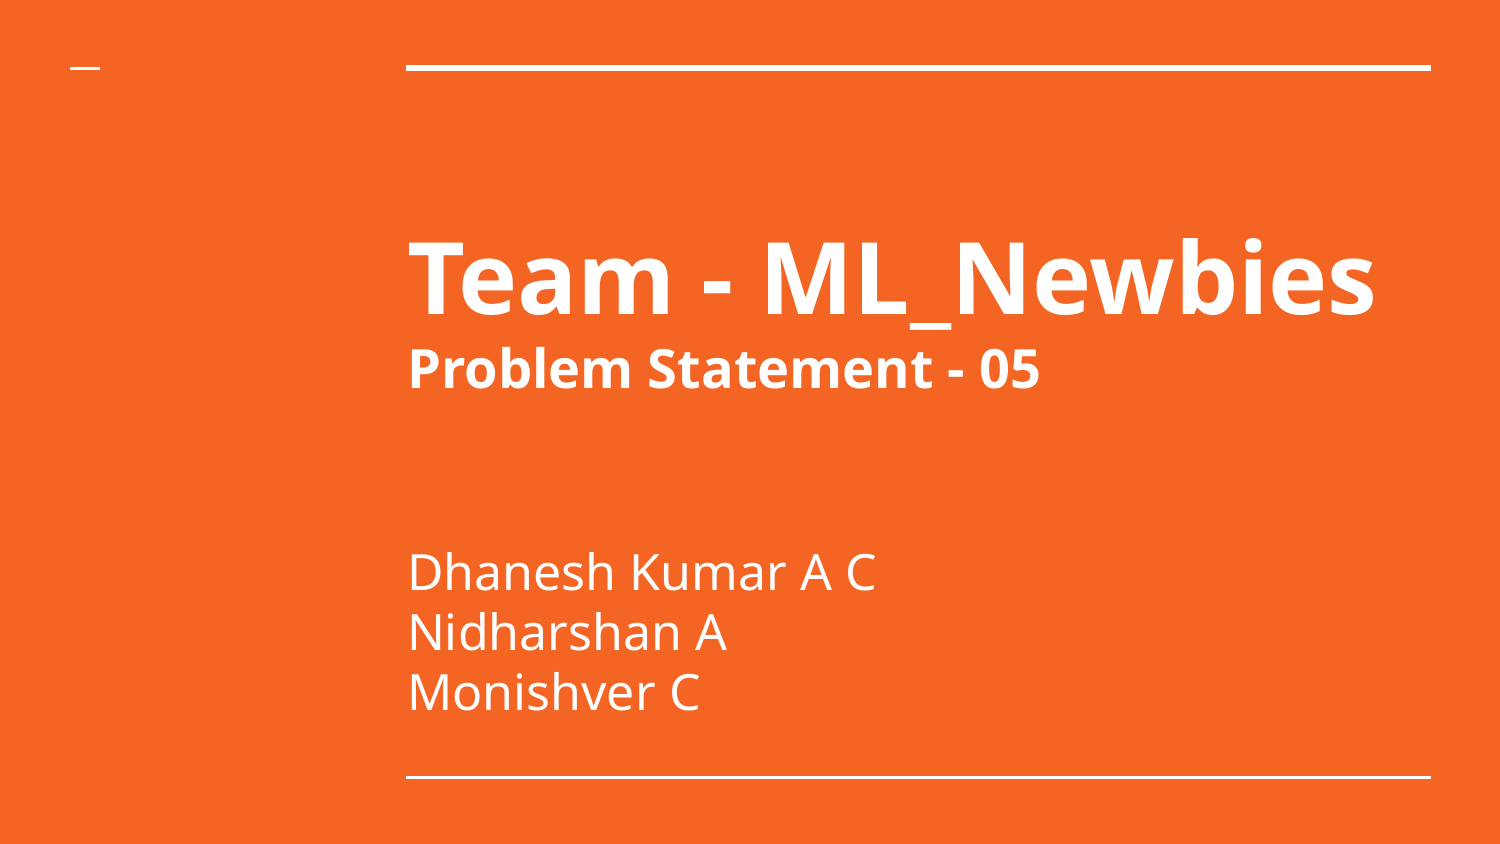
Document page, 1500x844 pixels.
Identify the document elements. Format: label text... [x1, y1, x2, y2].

title Team - ML_Newbies Problem Statement - 05 [392, 199, 1431, 453]
subtitle Dhanesh Kumar A C Nidharshan A Monishver C [392, 531, 1431, 735]
